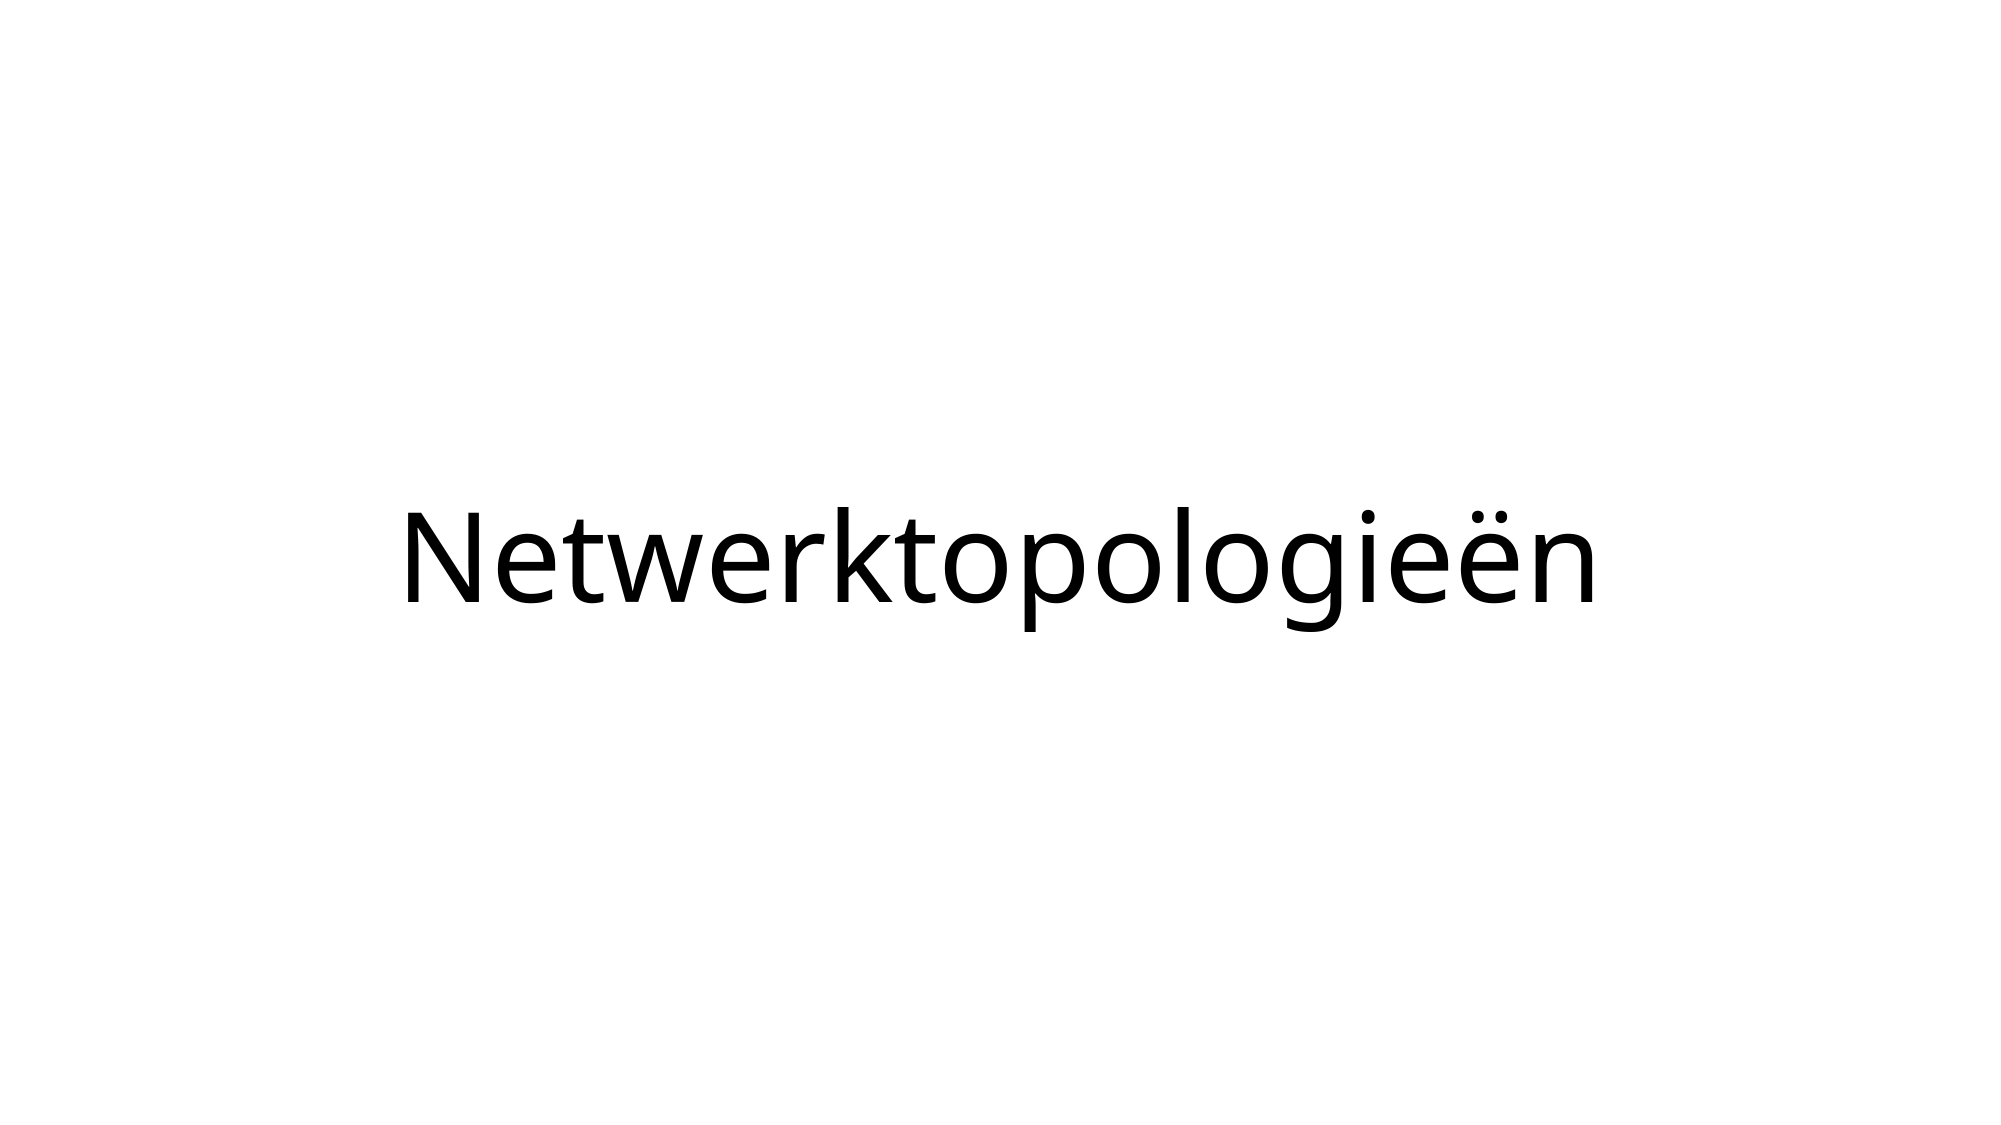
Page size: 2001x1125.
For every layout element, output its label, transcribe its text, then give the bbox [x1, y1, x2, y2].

title Netwerktopologieën [137, 453, 1863, 672]
